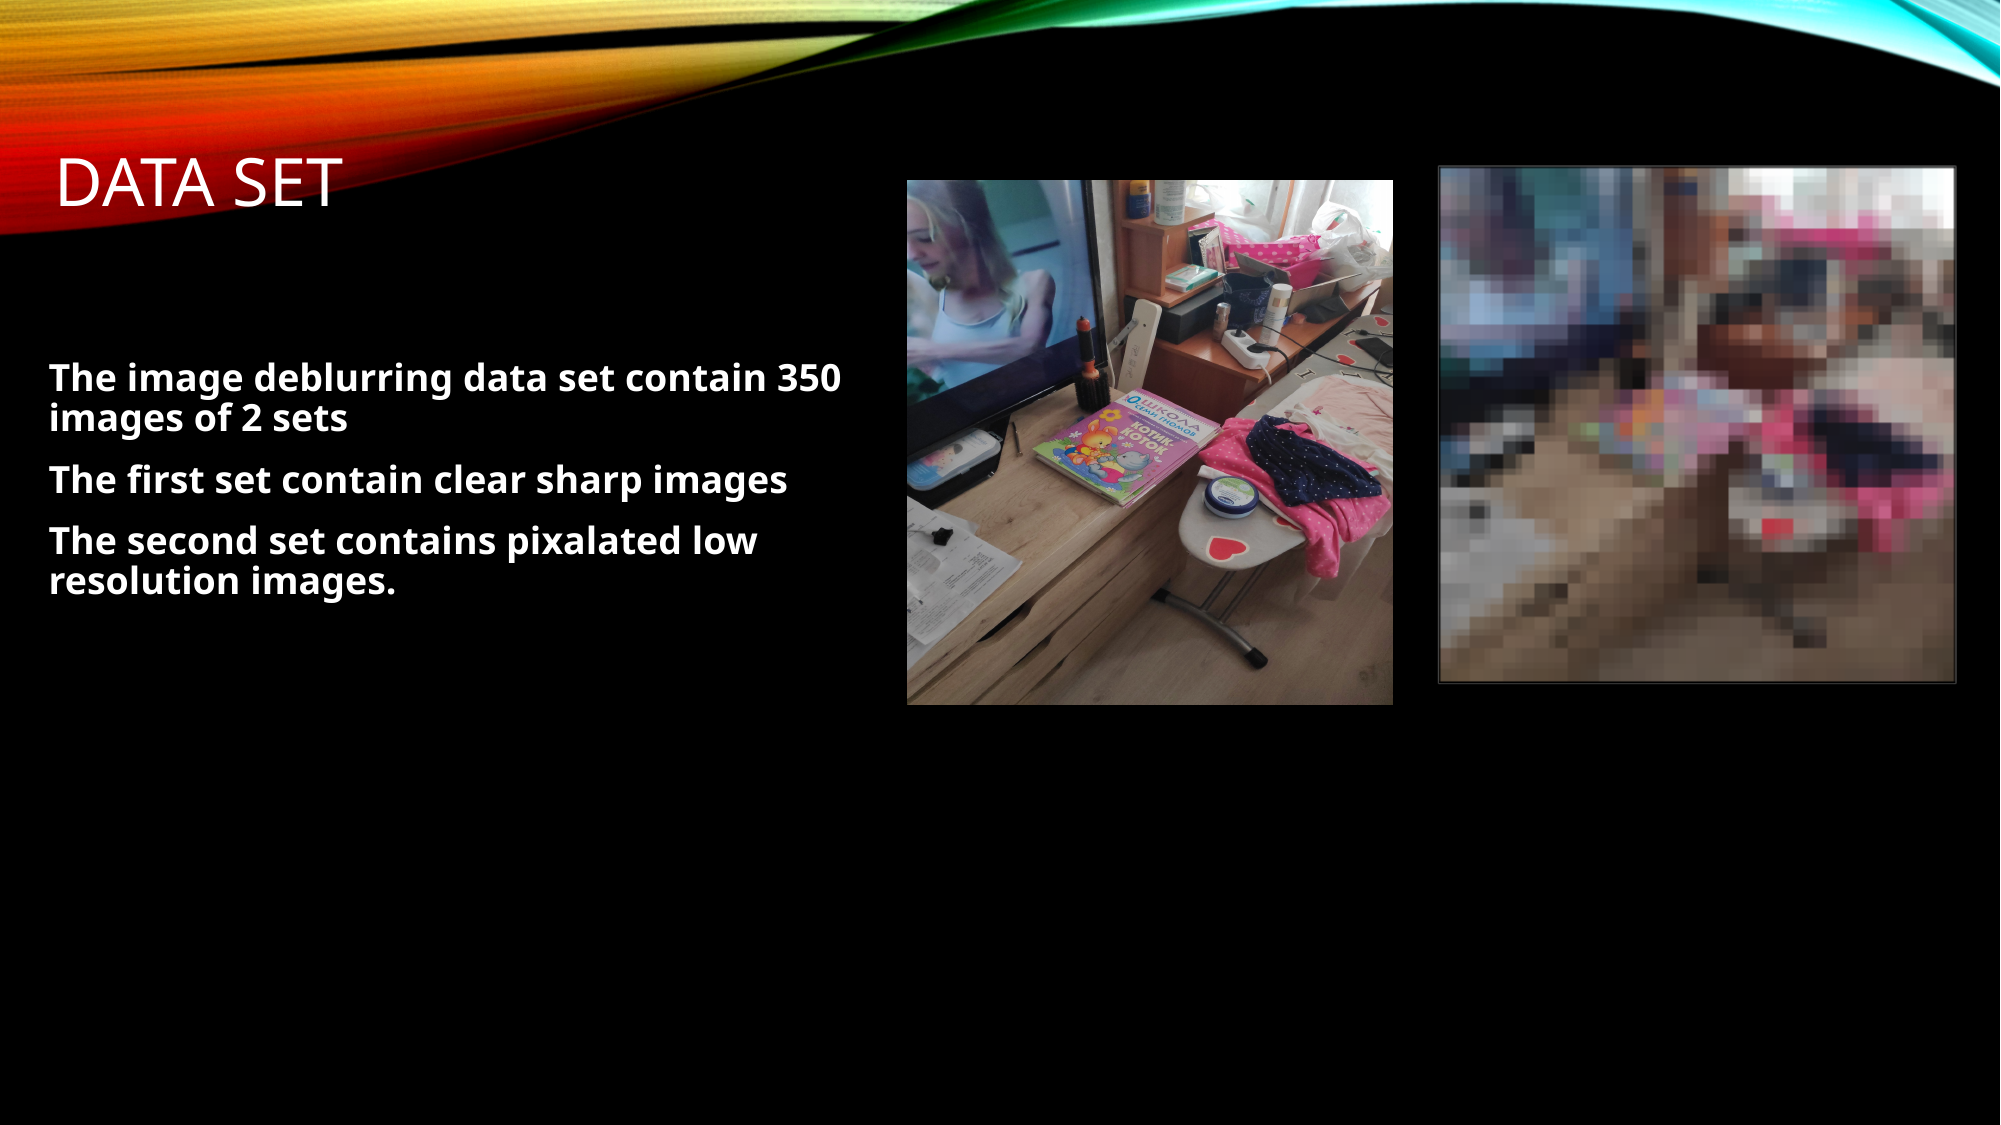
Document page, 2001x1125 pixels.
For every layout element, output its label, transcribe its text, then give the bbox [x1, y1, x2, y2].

title Data set [39, 80, 715, 229]
list The image deblurring data set contain 350 images of 2 sets The first set contain clear sharp images The second set contains pixalated low resolution images. [33, 351, 936, 1125]
picture [0, 0, 2000, 705]
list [1416, 154, 1967, 705]
